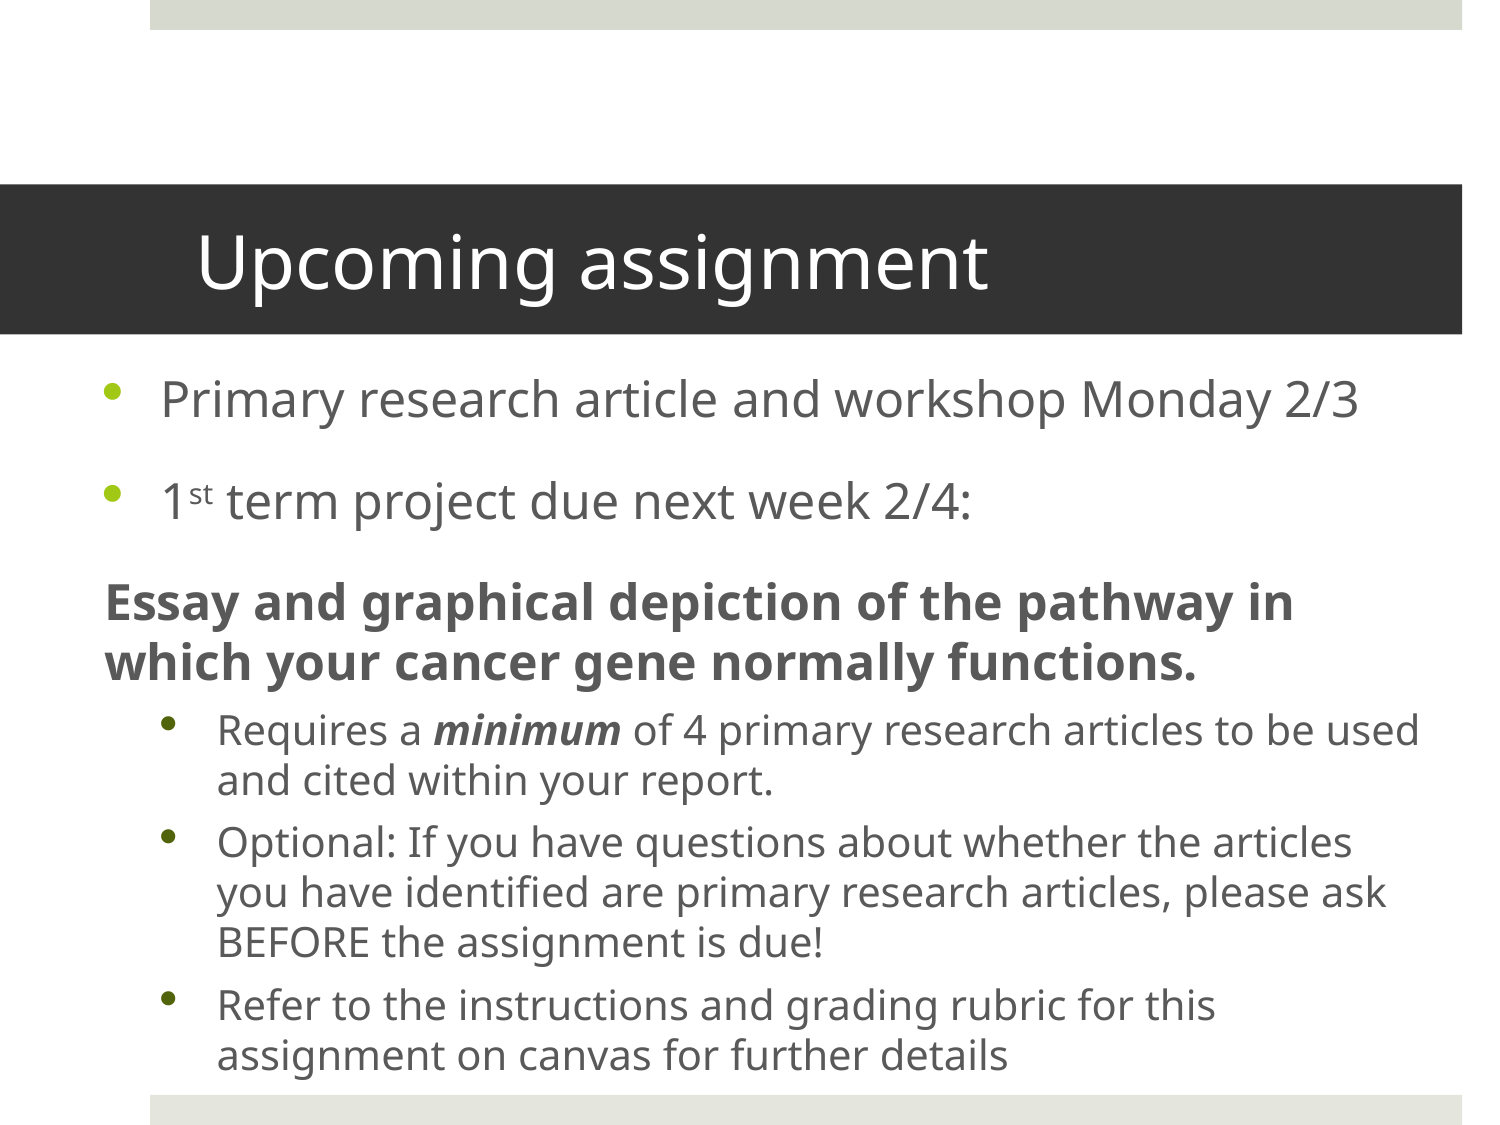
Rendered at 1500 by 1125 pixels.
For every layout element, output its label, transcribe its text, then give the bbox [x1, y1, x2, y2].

list Primary research article and workshop Monday 2/3 1st term project due next week 2/4: Essay and graphical depiction of the pathway in which your cancer gene normally functions. Requires a minimum of 4 primary research articles to be used and cited within your report. Optional: If you have questions about whether the articles you have identified are primary research articles, please ask BEFORE the assignment is due! Refer to the instructions and grading rubric for this assignment on canvas for further details [89, 360, 1437, 1095]
title Upcoming assignment [0, 184, 1463, 335]
